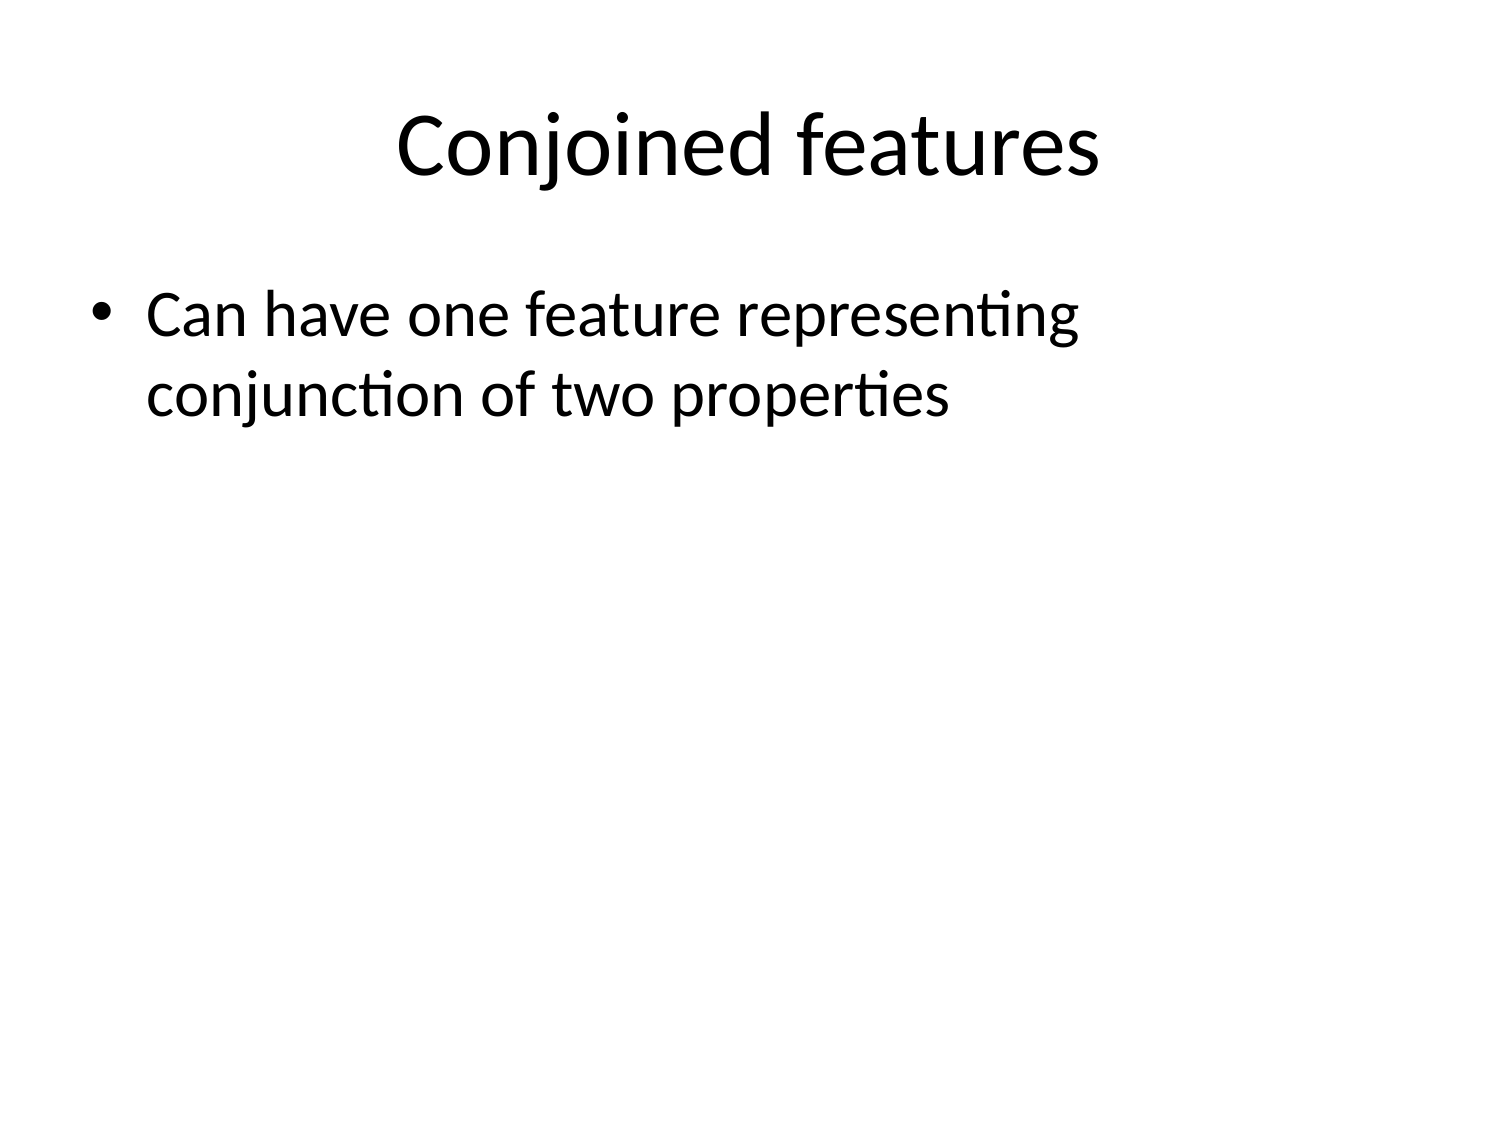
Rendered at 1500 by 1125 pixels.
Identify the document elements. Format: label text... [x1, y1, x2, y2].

title Conjoined features [75, 45, 1425, 233]
list Can have one feature representing conjunction of two properties [75, 262, 1425, 1005]
